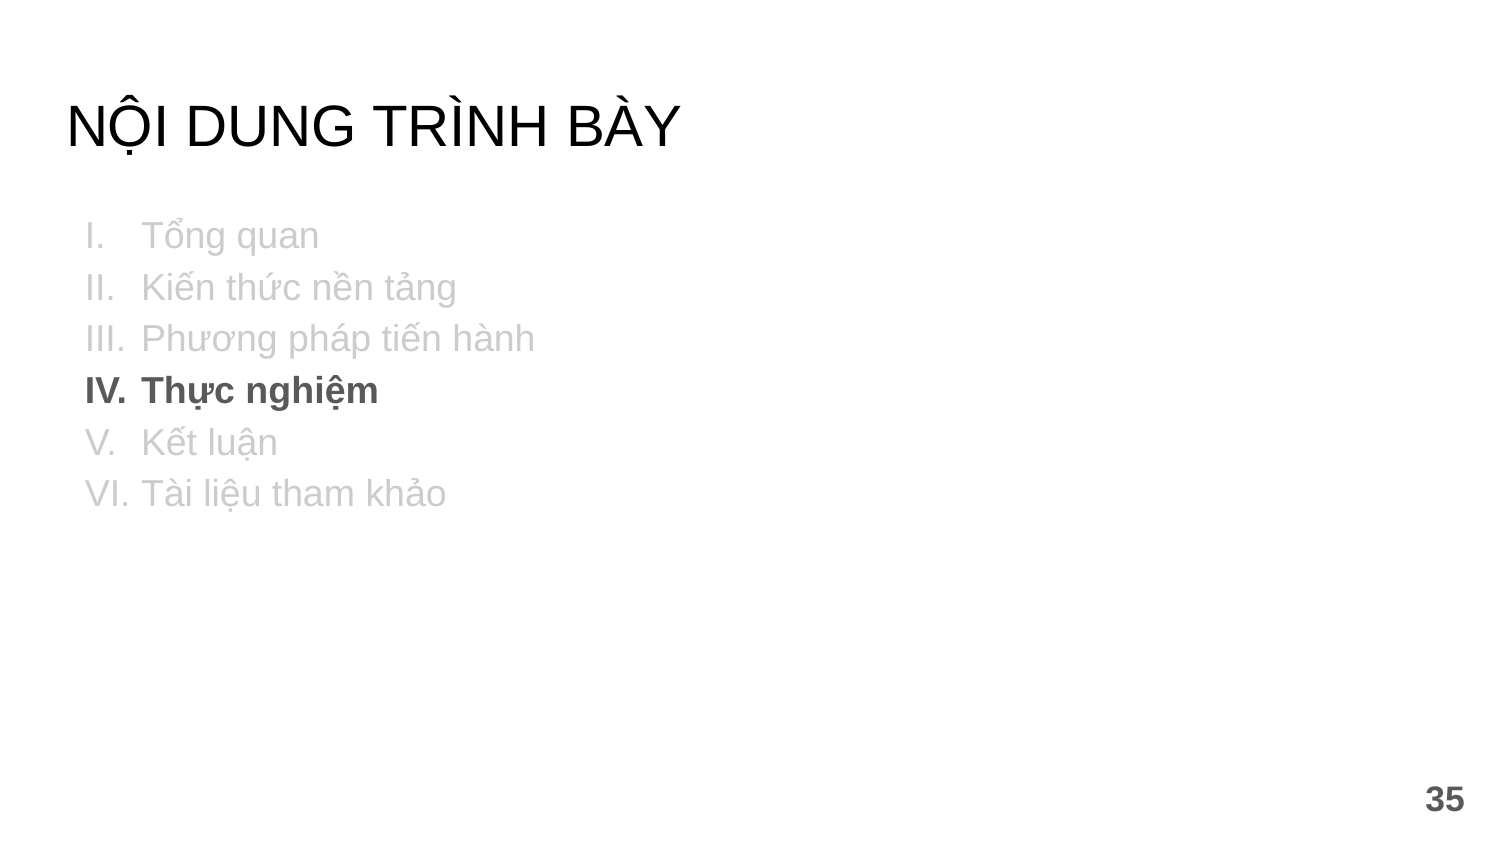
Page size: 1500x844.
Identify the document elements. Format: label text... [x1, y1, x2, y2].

title NỘI DUNG TRÌNH BÀY [51, 72, 1449, 167]
slide_number ‹#› [1389, 764, 1480, 830]
list Tổng quan Kiến thức nền tảng Phương pháp tiến hành Thực nghiệm Kết luận Tài liệu tham khảo [51, 189, 1449, 750]
